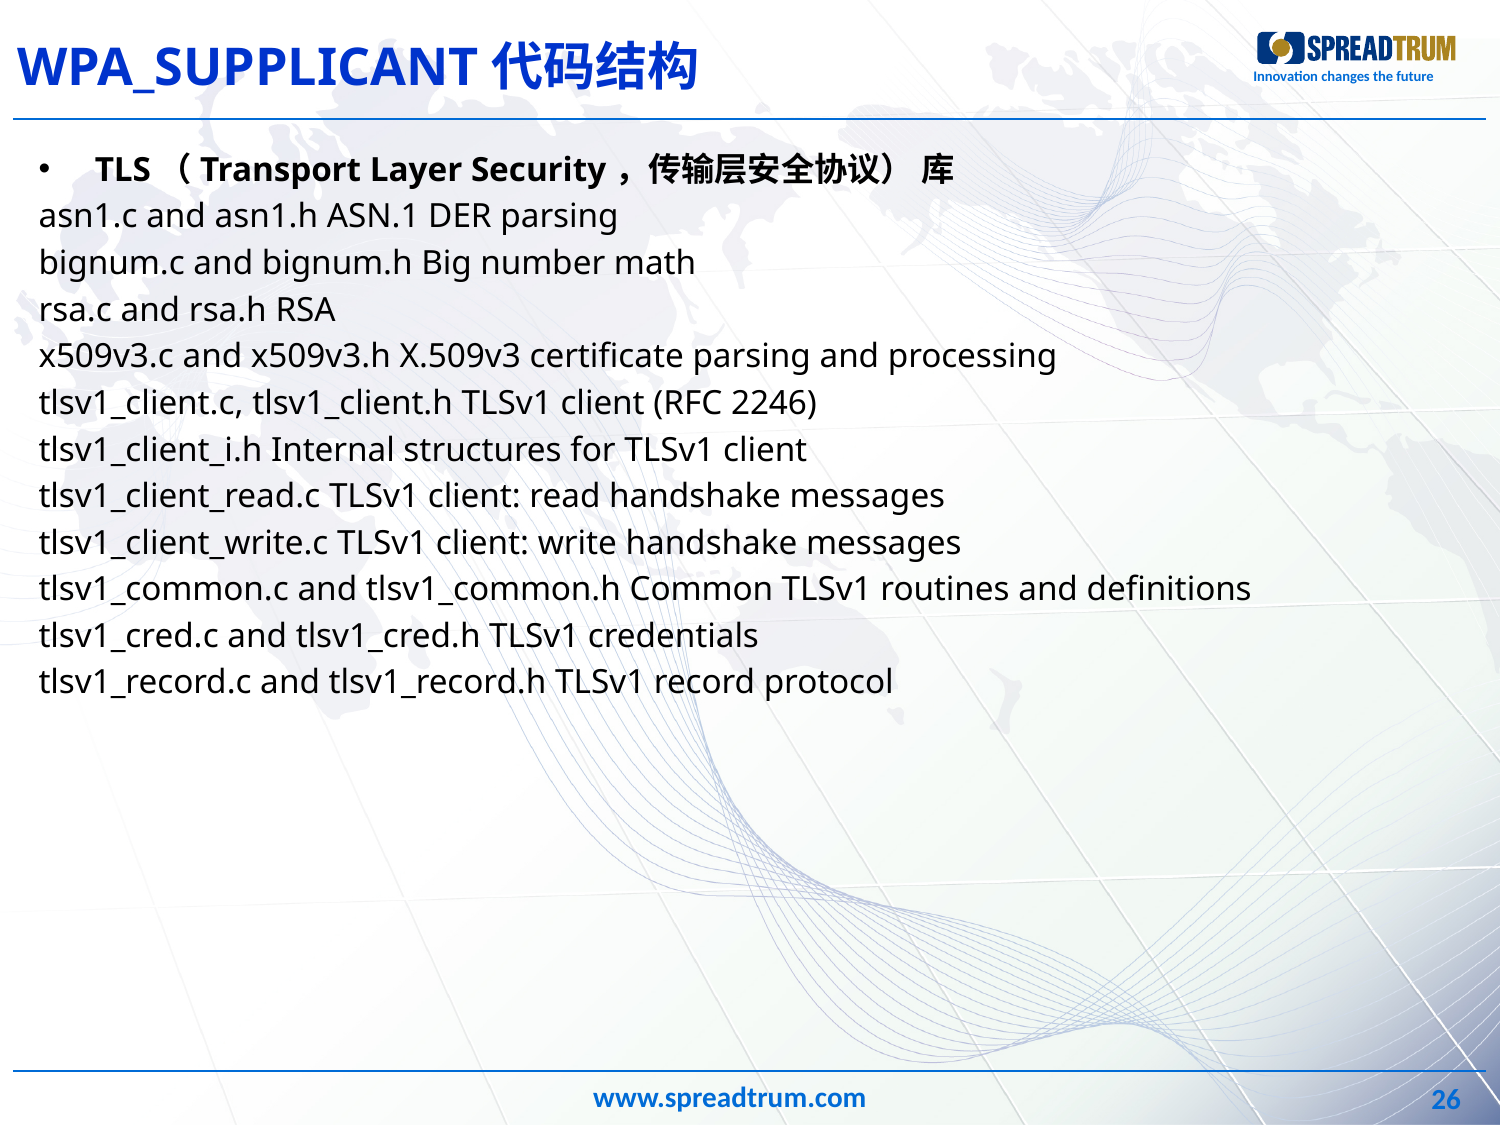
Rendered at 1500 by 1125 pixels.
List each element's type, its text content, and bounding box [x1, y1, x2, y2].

picture [0, 0, 1500, 1125]
list TLS（Transport Layer Security，传输层安全协议） 库 asn1.c and asn1.h ASN.1 DER parsing bignum.c and bignum.h Big number math rsa.c and rsa.h RSA x509v3.c and x509v3.h X.509v3 certificate parsing and processing tlsv1_client.c, tlsv1_client.h TLSv1 client (RFC 2246) tlsv1_client_i.h Internal structures for TLSv1 client tlsv1_client_read.c TLSv1 client: read handshake messages tlsv1_client_write.c TLSv1 client: write handshake messages tlsv1_common.c and tlsv1_common.h Common TLSv1 routines and definitions tlsv1_cred.c and tlsv1_cred.h TLSv1 credentials tlsv1_record.c and tlsv1_record.h TLSv1 record protocol [23, 140, 1466, 1044]
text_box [1364, 75, 1397, 84]
title WPA_SUPPLICANT代码结构 [1, 0, 1032, 160]
